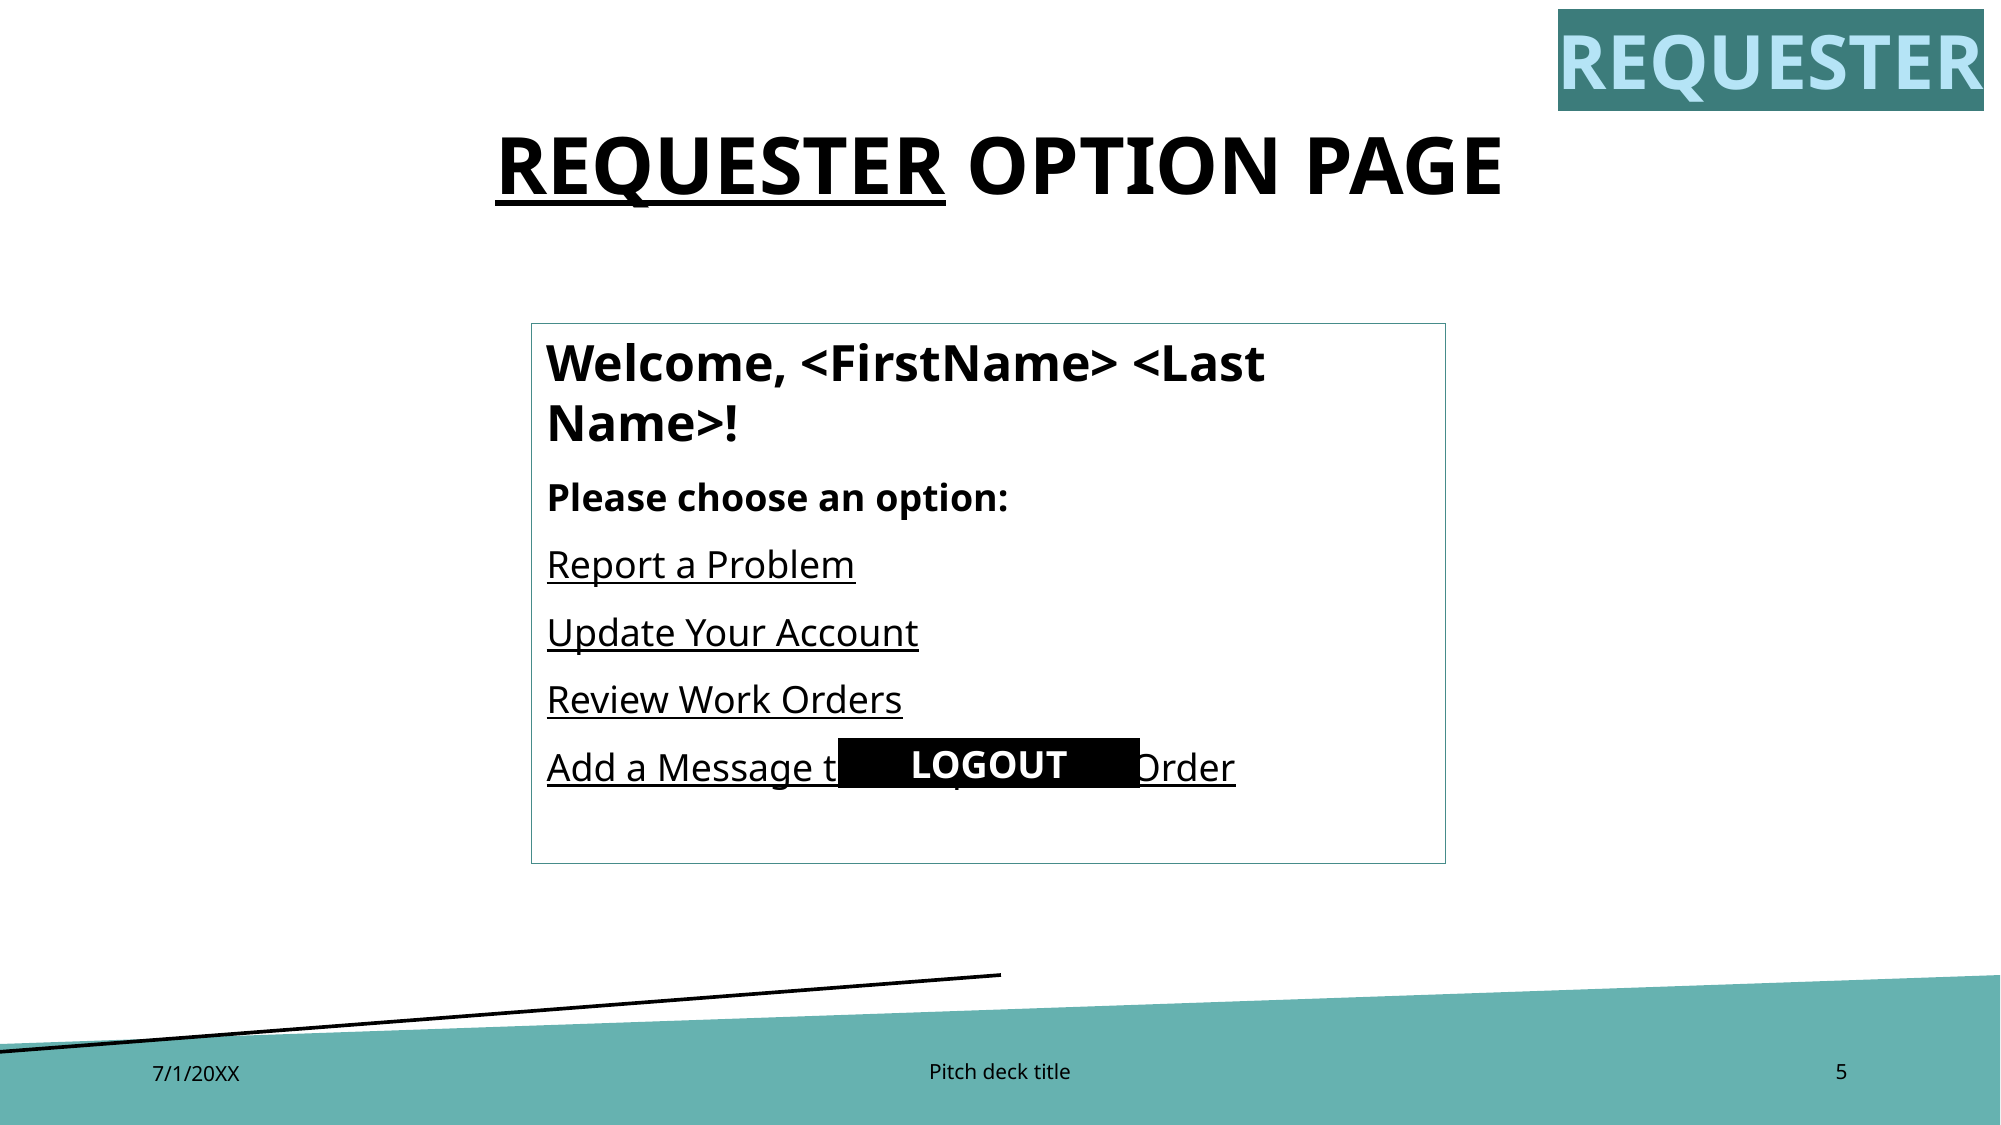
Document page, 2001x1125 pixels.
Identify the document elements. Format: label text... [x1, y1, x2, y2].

footer Pitch deck title [662, 1042, 1338, 1103]
text_box LOGOUT [838, 738, 1140, 788]
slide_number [137, 1042, 588, 1103]
text_box REQUESTER [1542, 6, 2000, 112]
text_box Welcome, <FirstName> <Last Name>! Please choose an option: Report a Problem Update Your Account Review Work Orders Add a Message to an Open Work Order [531, 323, 1446, 864]
slide_number 5 [1412, 1042, 1863, 1103]
title Requester Option Page [137, 59, 1863, 278]
